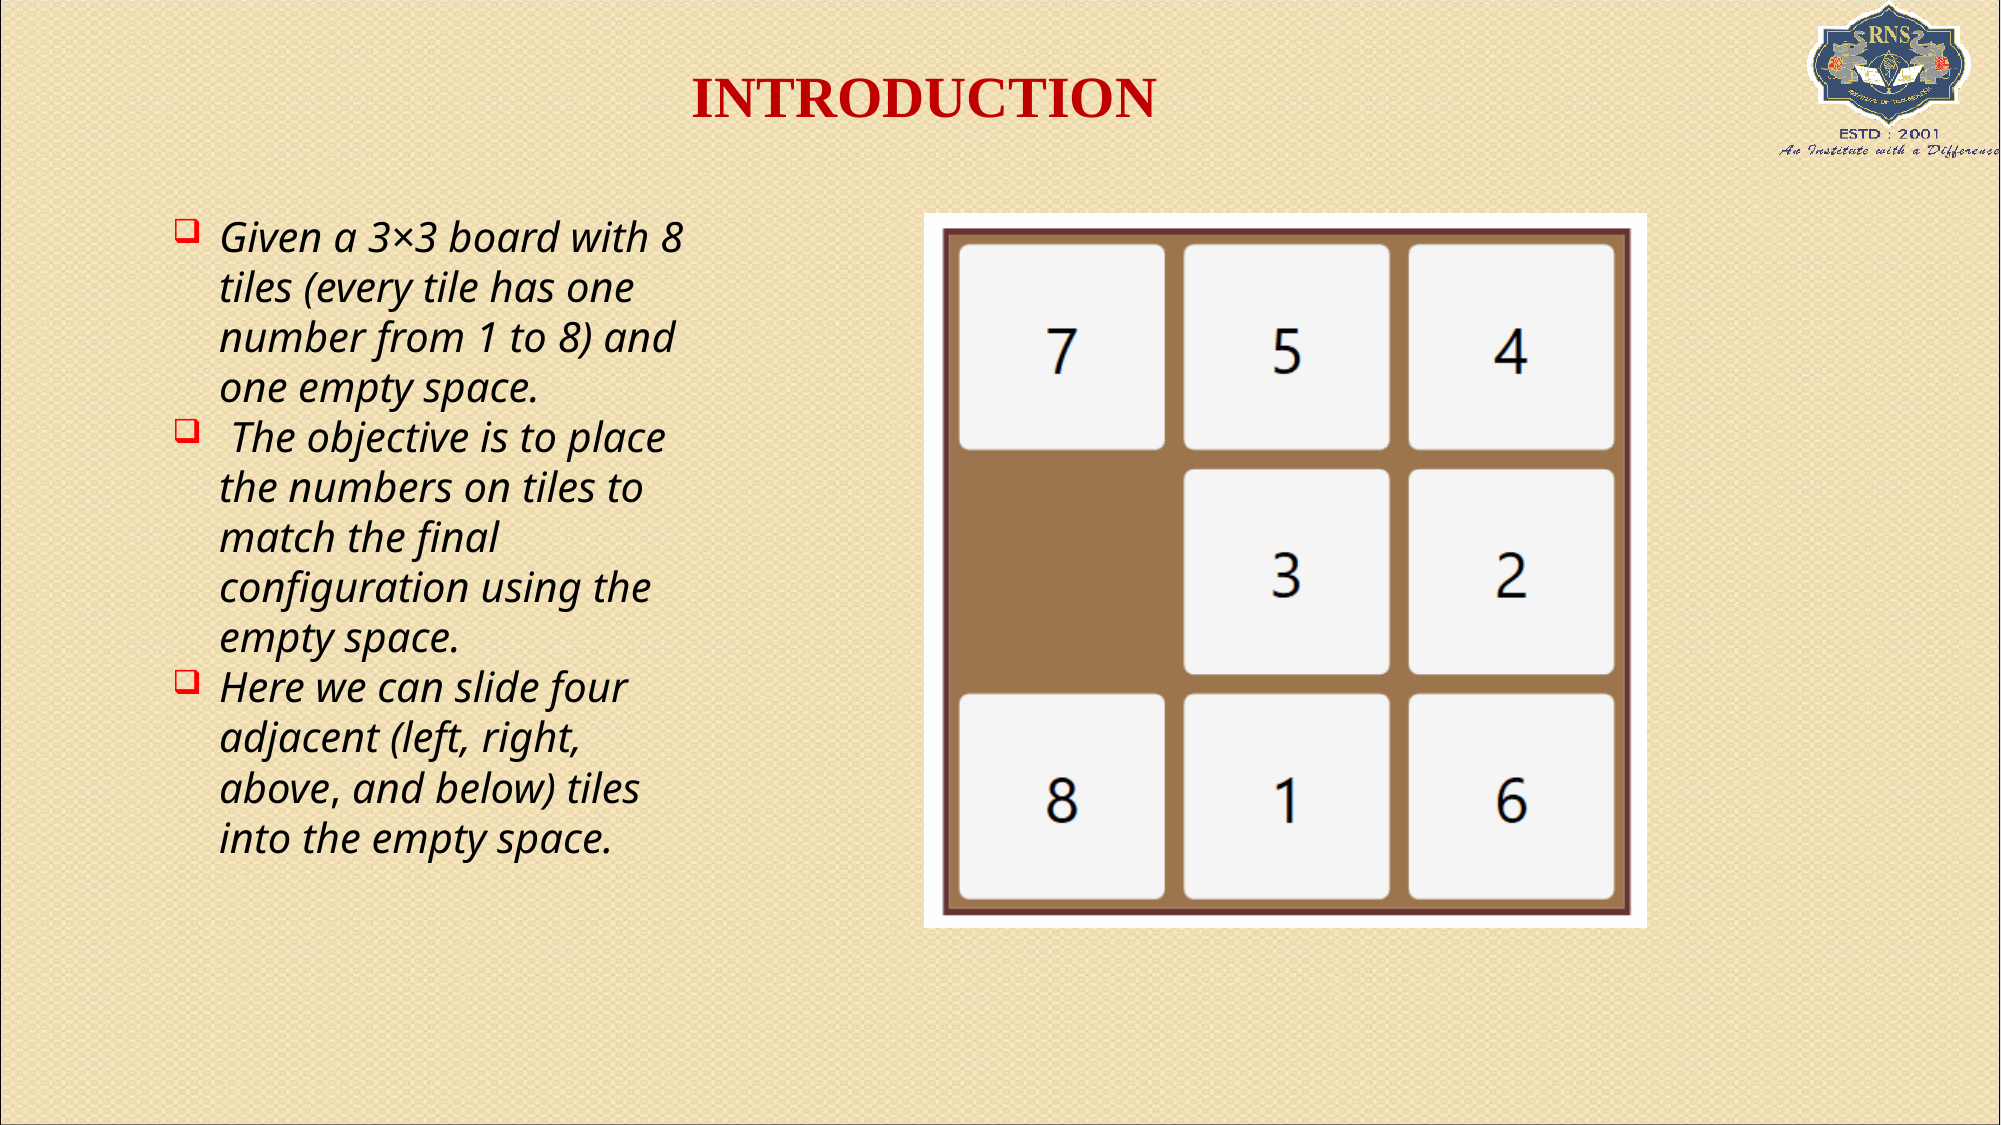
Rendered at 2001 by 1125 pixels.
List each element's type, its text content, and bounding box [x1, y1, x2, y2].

title INTRODUCTION [655, 15, 1194, 137]
list Given a 3×3 board with 8 tiles (every tile has one number from 1 to 8) and one empty space. The objective is to place the numbers on tiles to match the final configuration using the empty space. Here we can slide four adjacent (left, right, above, and below) tiles into the empty space. [157, 152, 727, 989]
picture [0, 0, 2001, 1125]
